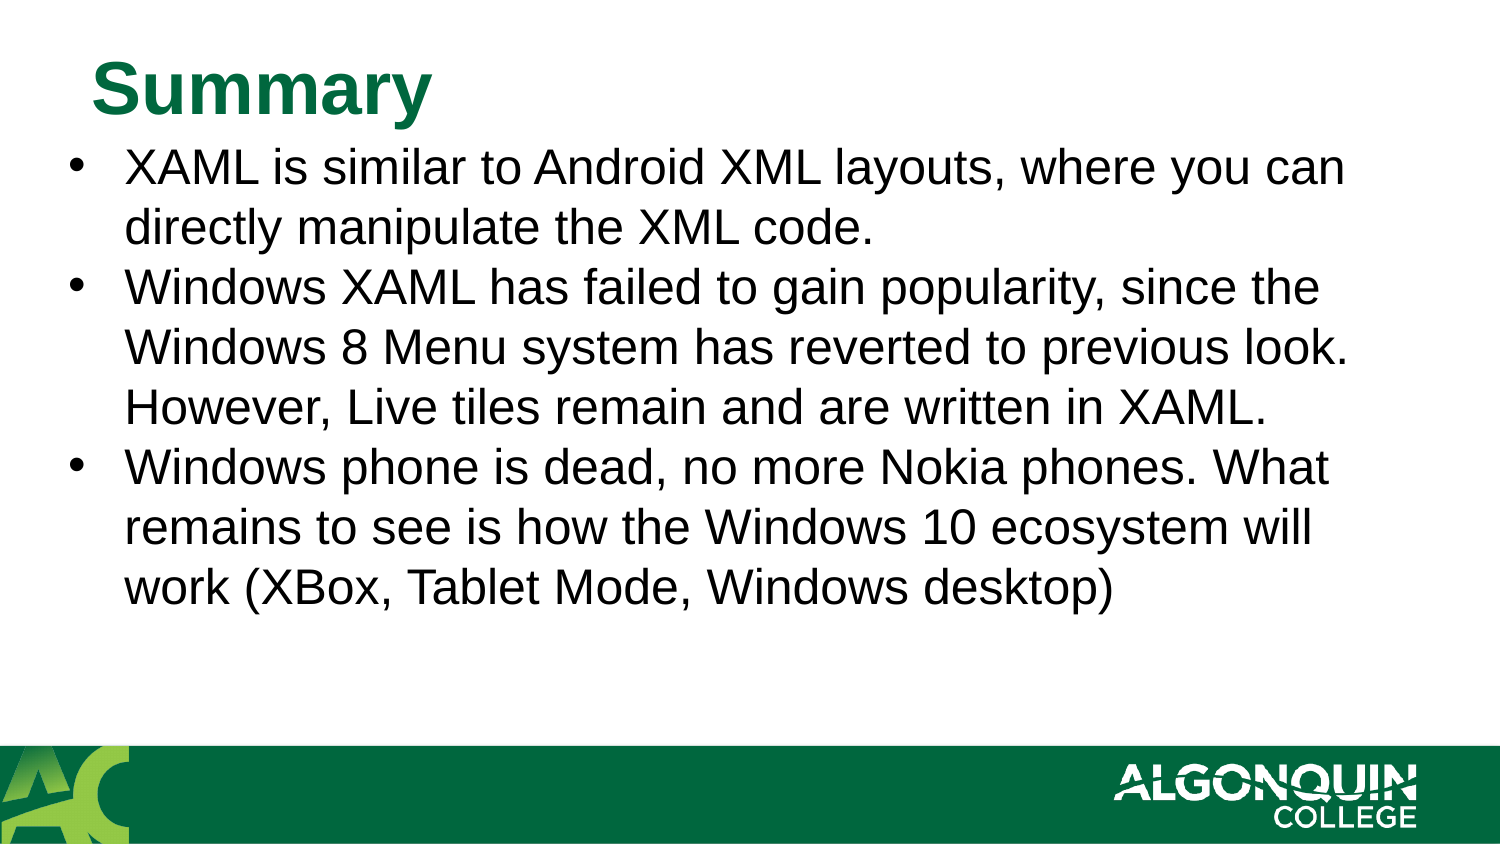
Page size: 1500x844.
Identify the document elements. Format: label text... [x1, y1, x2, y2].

list XAML is similar to Android XML layouts, where you can directly manipulate the XML code. Windows XAML has failed to gain popularity, since the Windows 8 Menu system has reverted to previous look. However, Live tiles remain and are written in XAML. Windows phone is dead, no more Nokia phones. What remains to see is how the Windows 10 ecosystem will work (XBox, Tablet Mode, Windows desktop) [52, 126, 1448, 703]
picture [1, 746, 129, 844]
title Summary [76, 31, 1424, 126]
